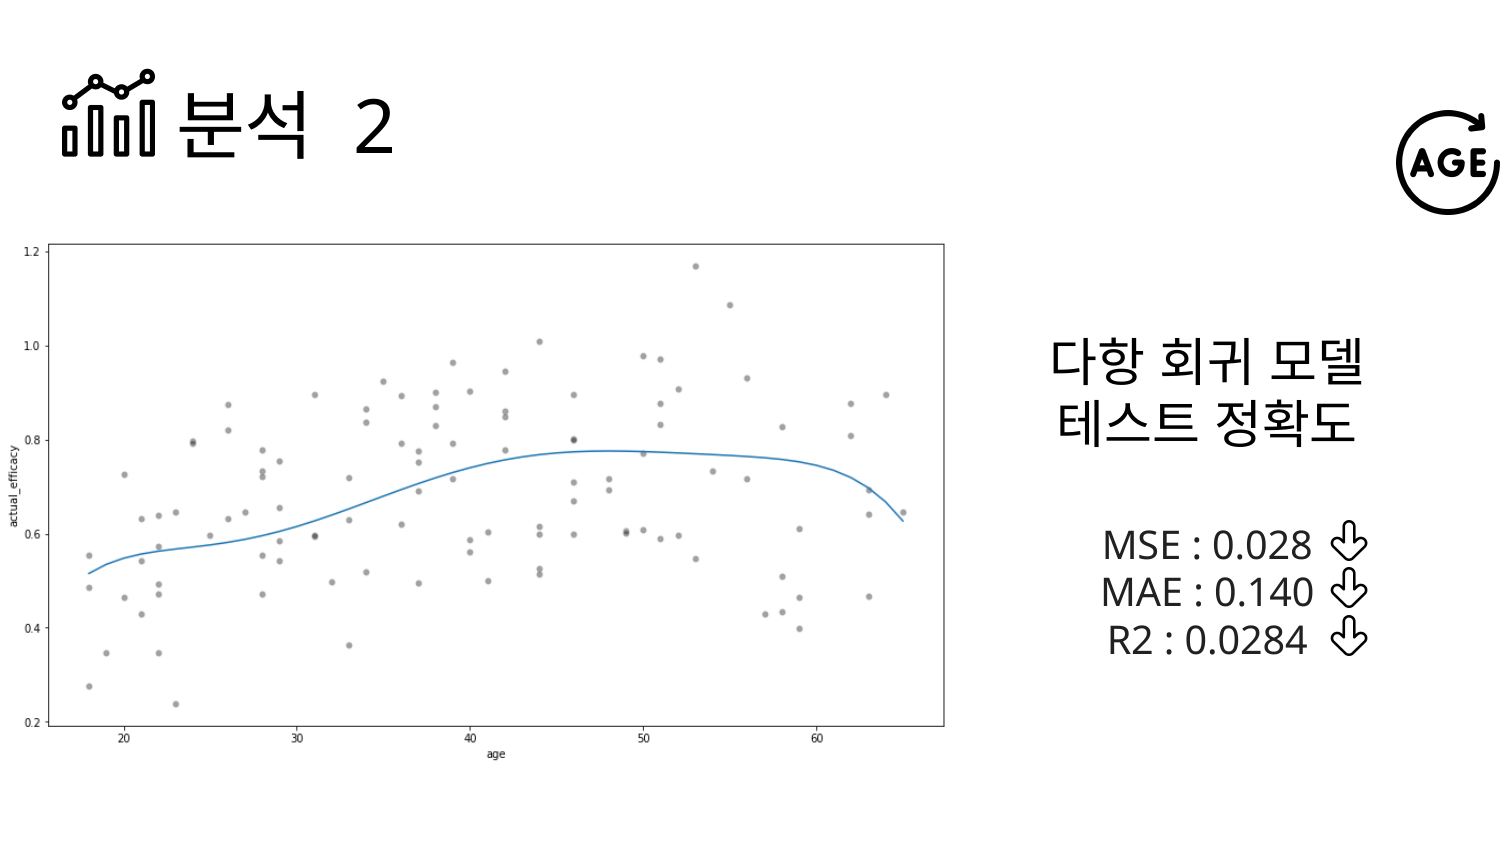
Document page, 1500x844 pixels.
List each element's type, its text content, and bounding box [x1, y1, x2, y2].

picture [1328, 614, 1370, 657]
picture [0, 235, 951, 768]
picture [1395, 110, 1500, 216]
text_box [977, 314, 1438, 680]
picture [1328, 566, 1370, 608]
picture [62, 65, 156, 159]
text_box 분석 2 [0, 63, 492, 184]
picture [1328, 519, 1370, 562]
